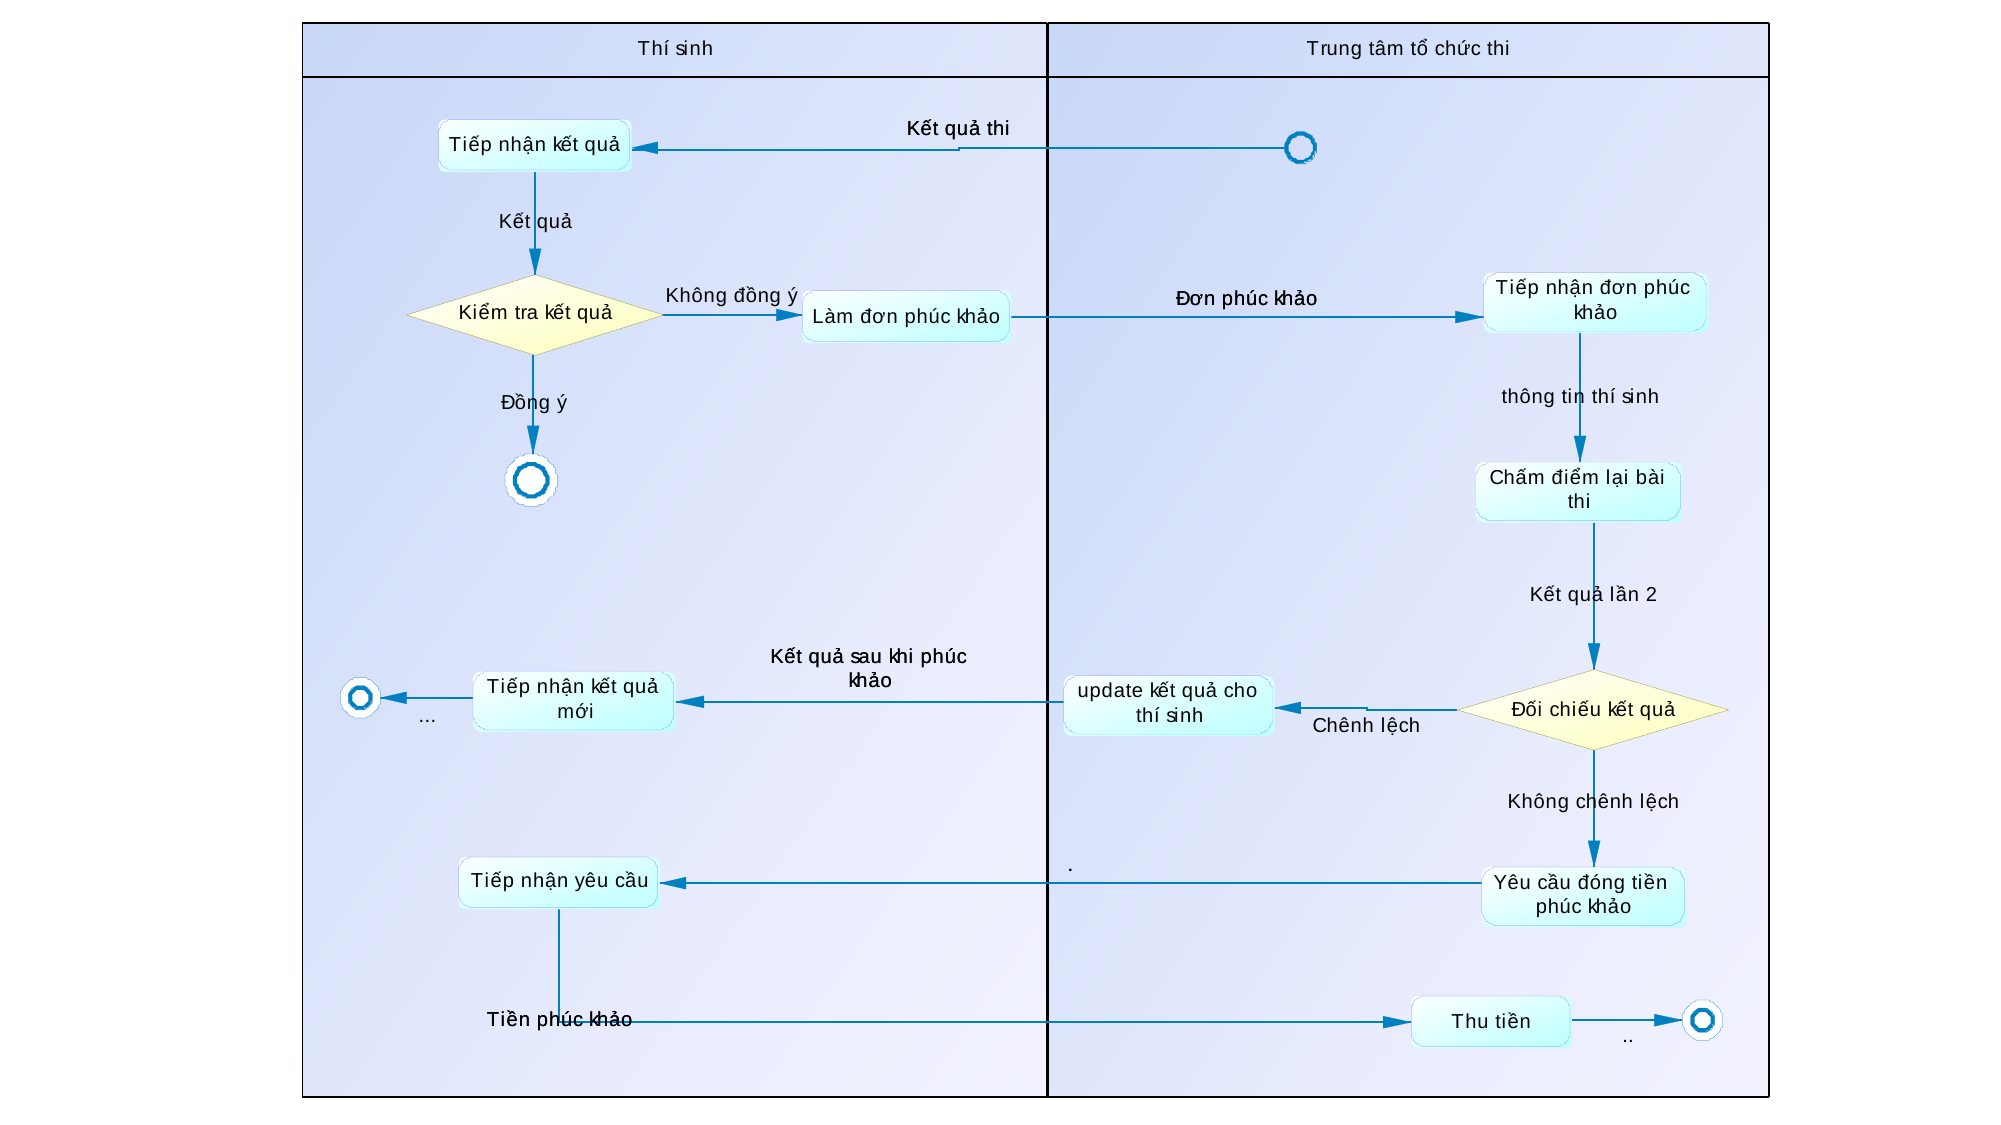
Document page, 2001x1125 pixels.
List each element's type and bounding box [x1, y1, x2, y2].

picture [301, 22, 1773, 1103]
